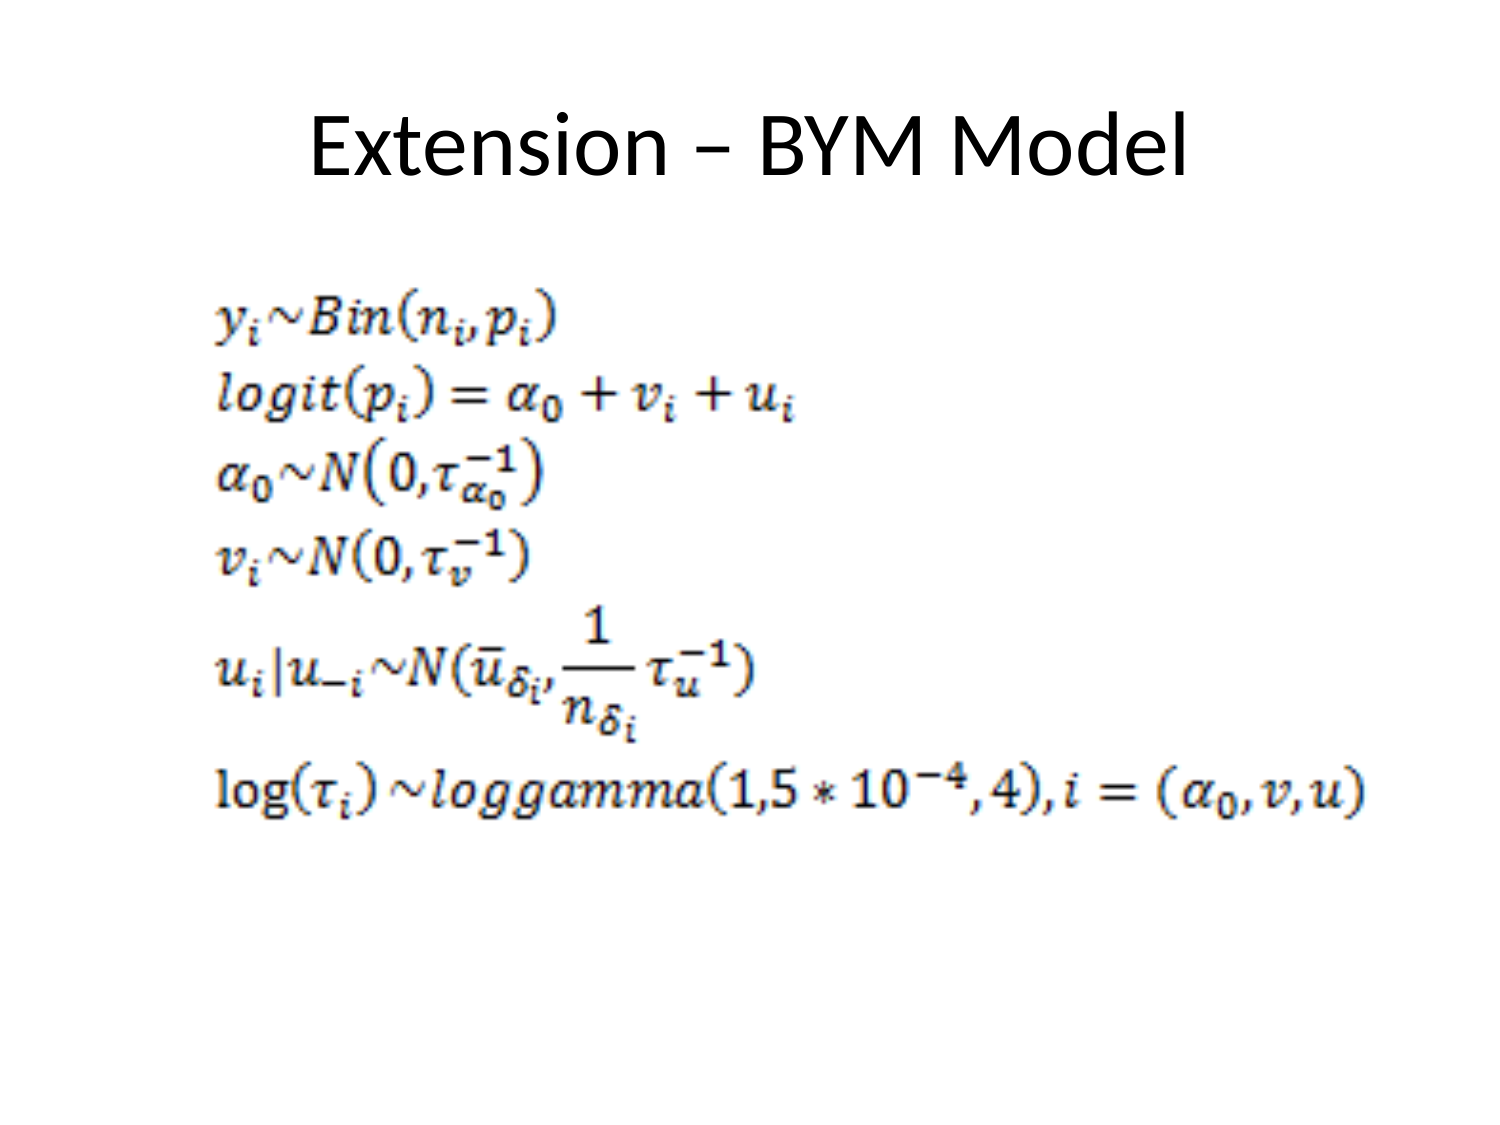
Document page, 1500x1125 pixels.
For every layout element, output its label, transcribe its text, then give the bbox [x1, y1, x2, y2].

title Extension – BYM Model [75, 45, 1425, 233]
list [170, 266, 1403, 870]
